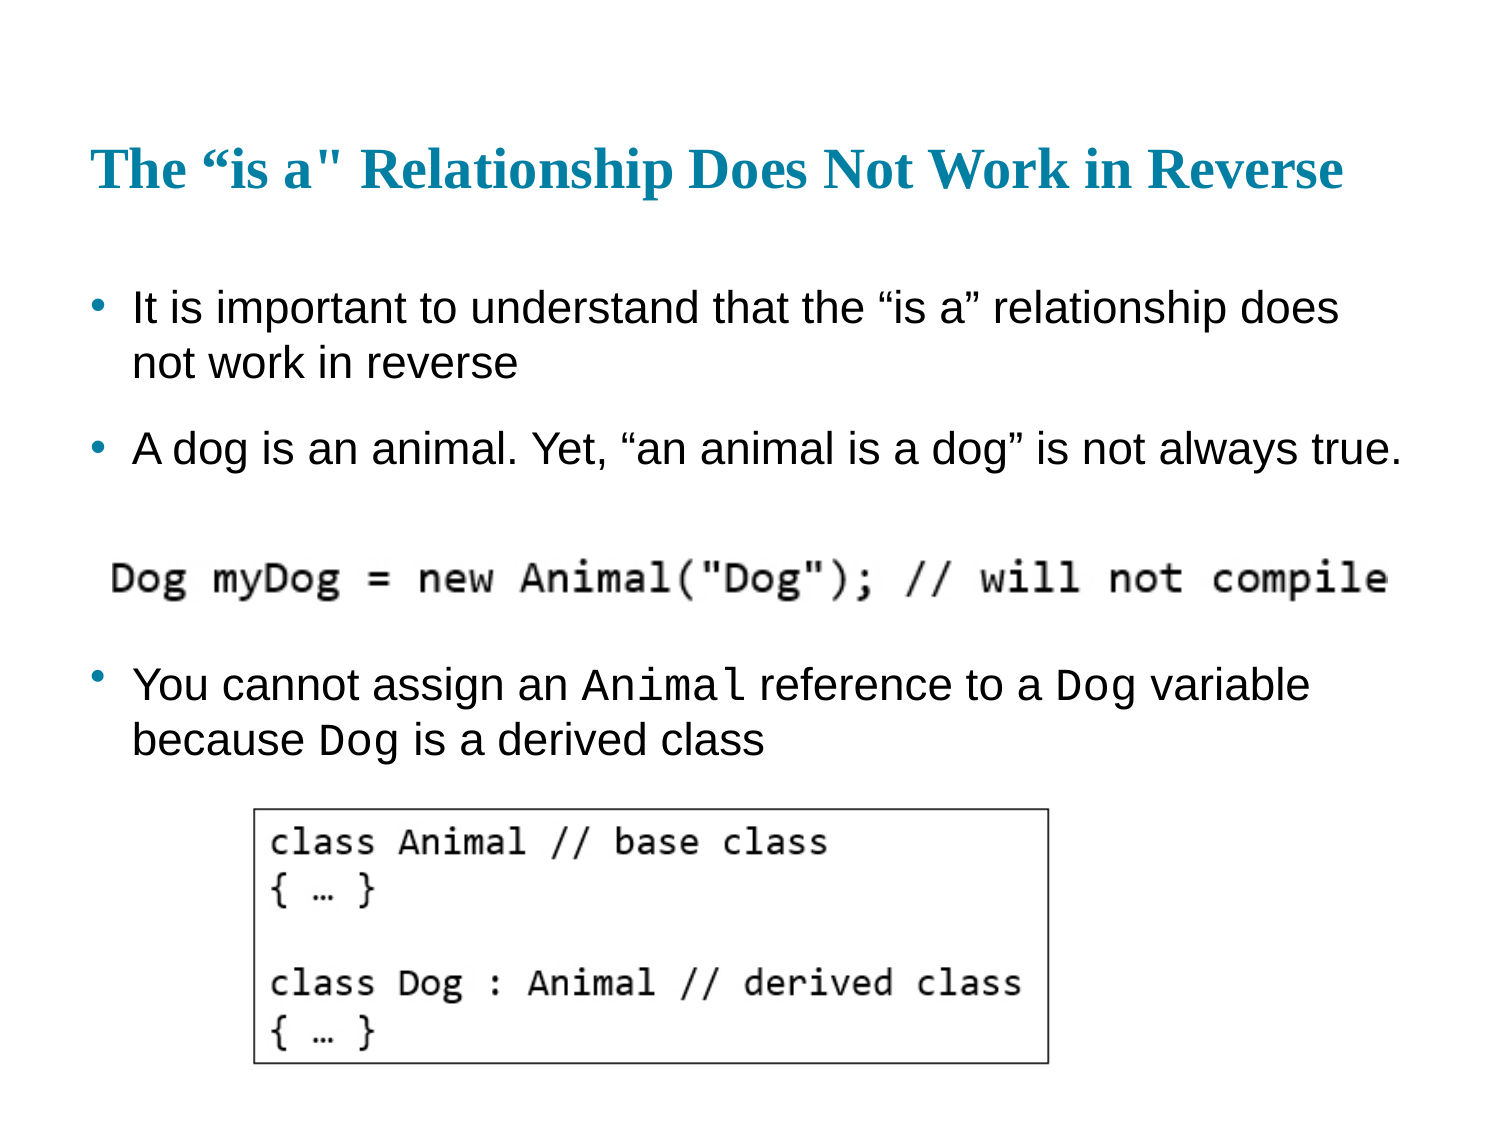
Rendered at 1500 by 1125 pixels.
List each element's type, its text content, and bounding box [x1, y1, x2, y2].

picture [252, 806, 1052, 1066]
picture [112, 557, 1388, 605]
title The “is a" Relationship Does Not Work in Reverse [75, 0, 1425, 216]
list You cannot assign an Animal reference to a Dog variable because Dog is a derived class [75, 639, 1425, 772]
list It is important to understand that the “is a” relationship does not work in reverse A dog is an animal. Yet, “an animal is a dog” is not always true. [75, 262, 1425, 543]
